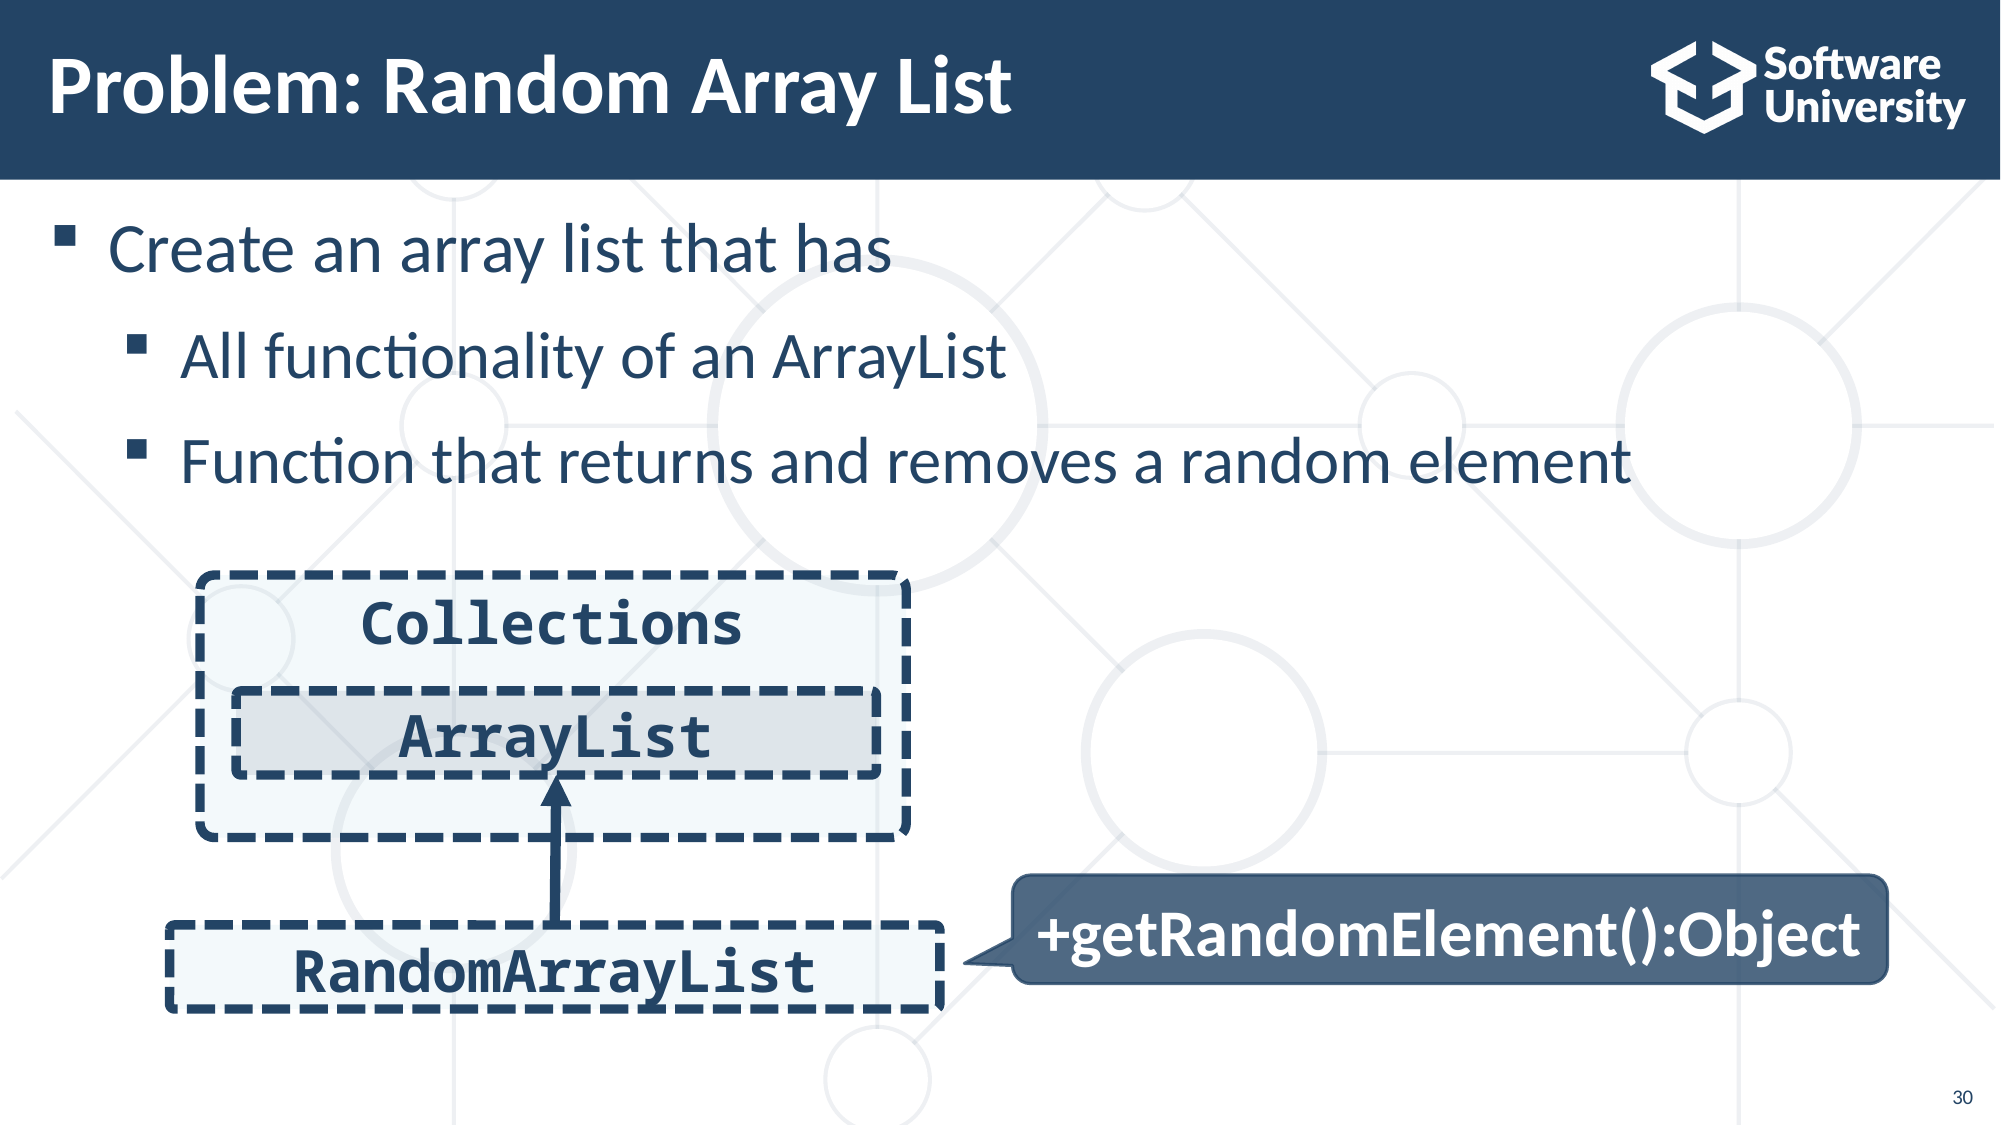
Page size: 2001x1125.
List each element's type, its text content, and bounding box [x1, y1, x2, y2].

text_box Collections [197, 572, 909, 840]
text_box +getRandomElement():Object [962, 872, 1890, 986]
slide_number 30 [1927, 1067, 1989, 1117]
title Problem: Random Array List [31, 16, 1625, 162]
list Create an array list that has All functionality of an ArrayList Function that returns and removes a random element [31, 196, 1970, 1037]
text_box ArrayList [234, 688, 879, 778]
picture [1651, 41, 1966, 134]
text_box RandomArrayList [167, 922, 942, 1012]
